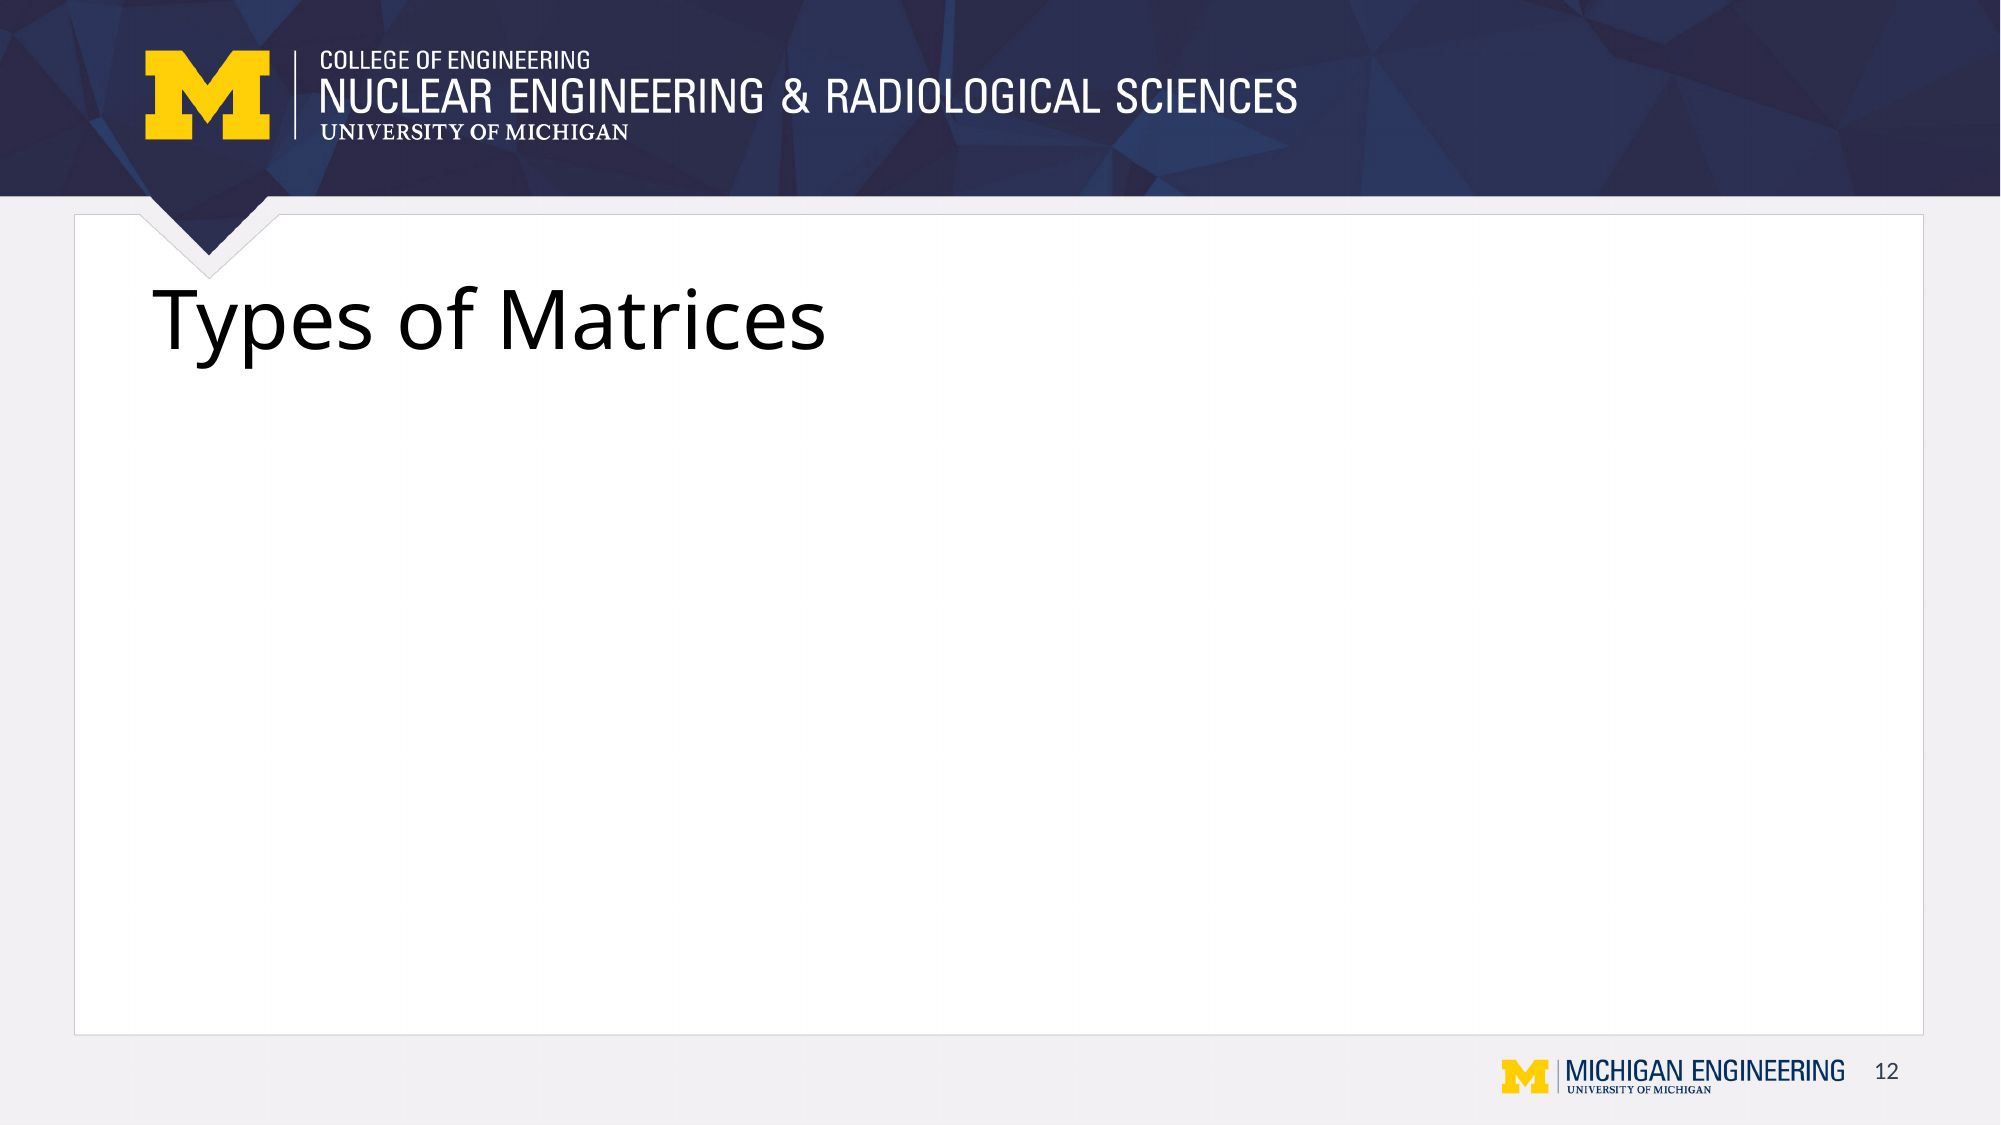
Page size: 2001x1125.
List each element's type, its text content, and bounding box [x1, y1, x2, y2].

picture [0, 0, 2001, 1125]
title Types of Matrices [137, 269, 1863, 375]
